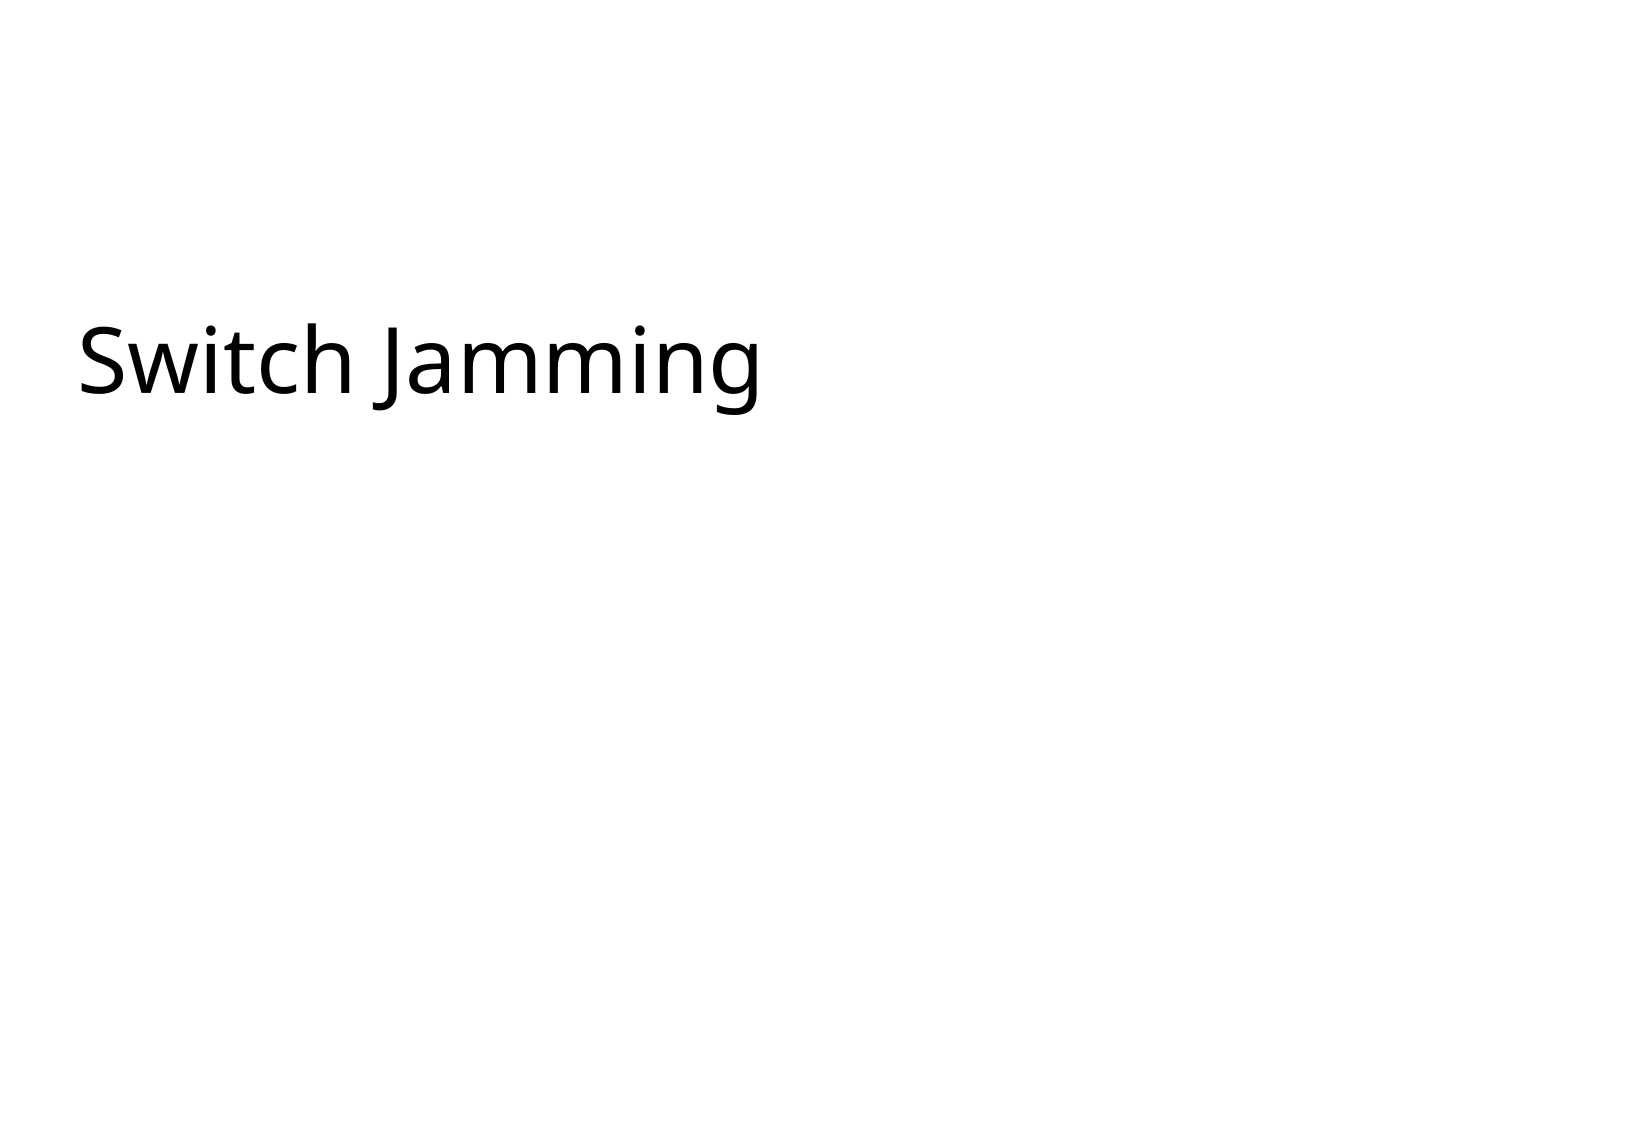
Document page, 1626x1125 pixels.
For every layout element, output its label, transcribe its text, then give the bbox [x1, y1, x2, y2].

text_box Switch Jamming [62, 278, 1593, 435]
